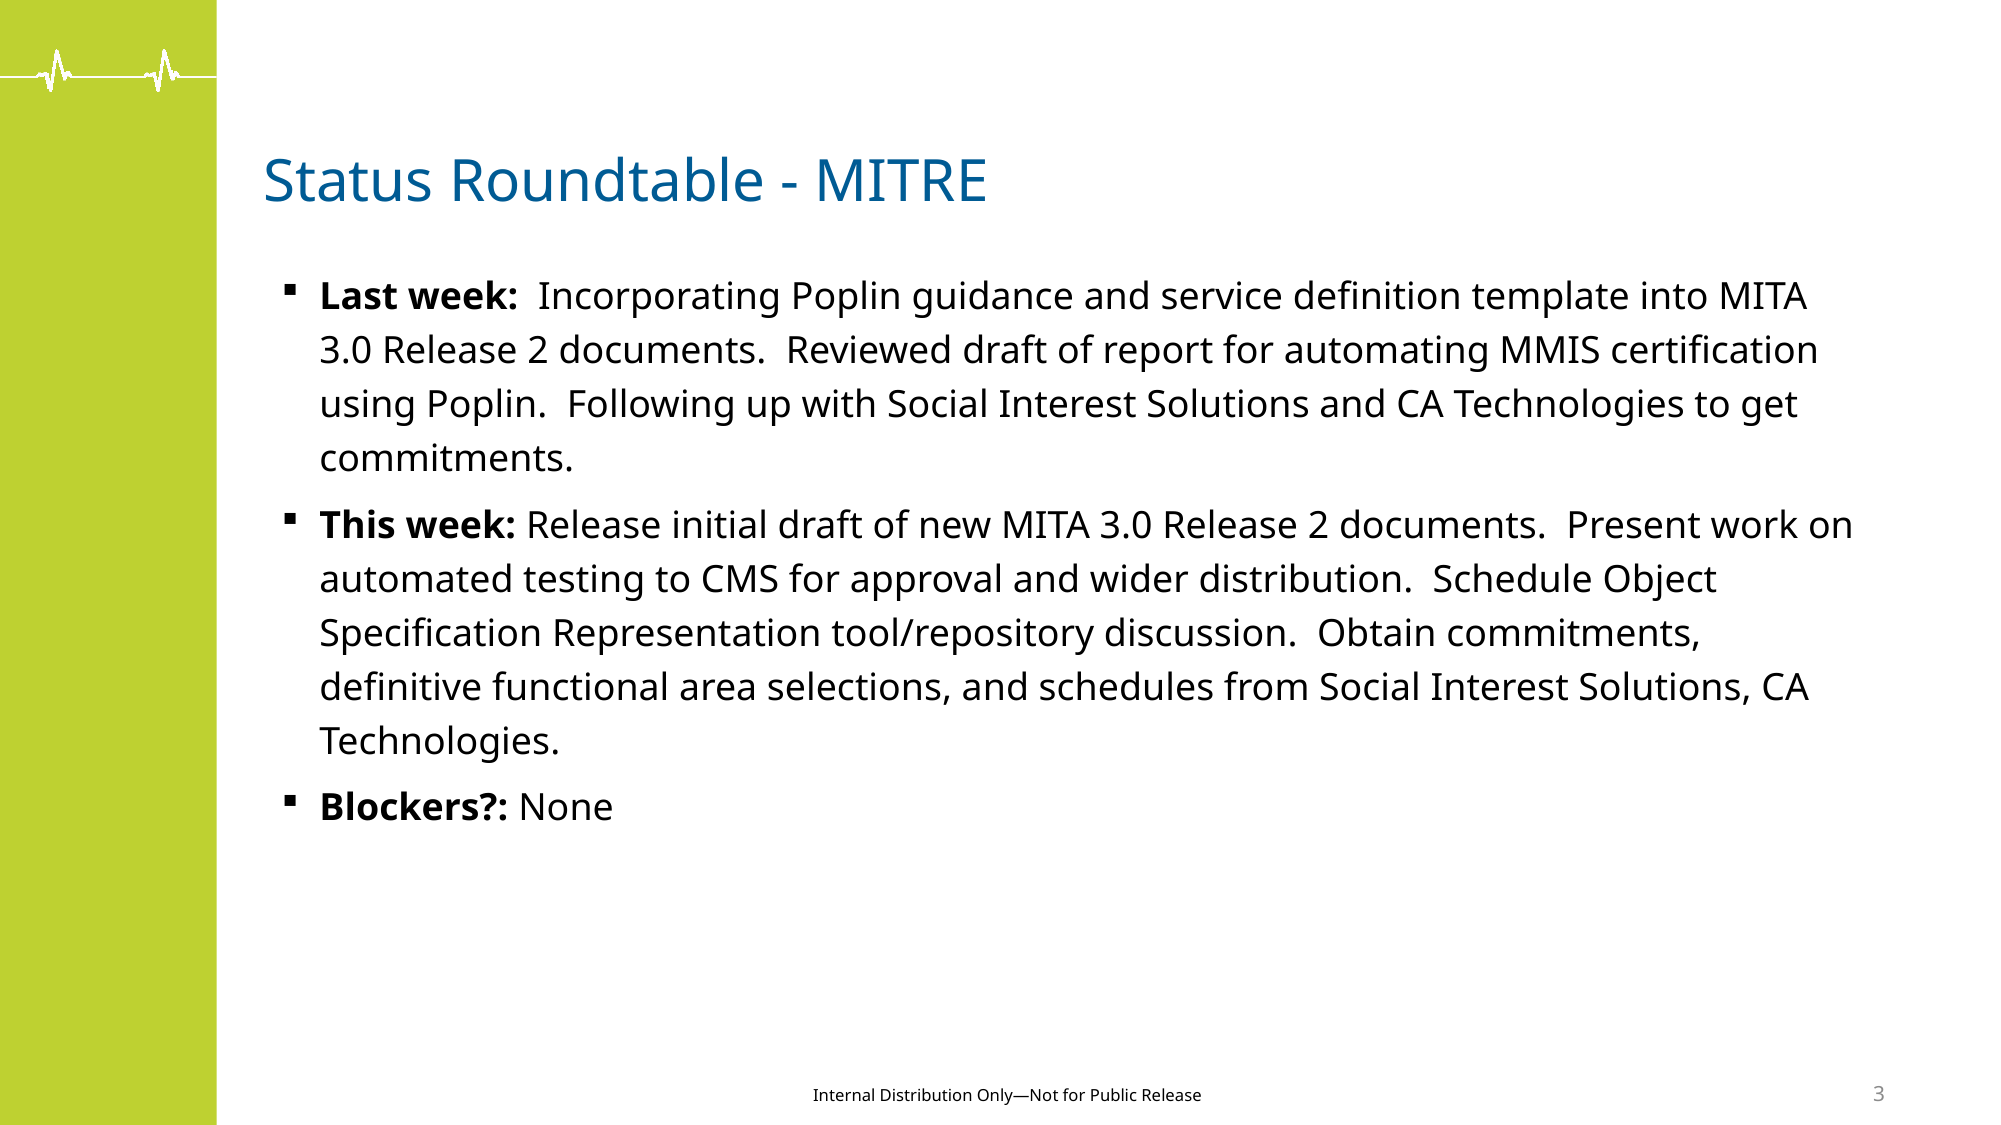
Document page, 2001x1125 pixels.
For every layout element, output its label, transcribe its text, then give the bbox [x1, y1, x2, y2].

slide_number 3 [1500, 1065, 1900, 1125]
list Last week: Incorporating Poplin guidance and service definition template into MITA 3.0 Release 2 documents. Reviewed draft of report for automating MMIS certification using Poplin. Following up with Social Interest Solutions and CA Technologies to get commitments. This week: Release initial draft of new MITA 3.0 Release 2 documents. Present work on automated testing to CMS for approval and wider distribution. Schedule Object Specification Representation tool/repository discussion. Obtain commitments, definitive functional area selections, and schedules from Social Interest Solutions, CA Technologies. Blockers?: None [248, 255, 1882, 1005]
title Status Roundtable - MITRE [248, 119, 1882, 236]
picture [0, 9, 217, 125]
